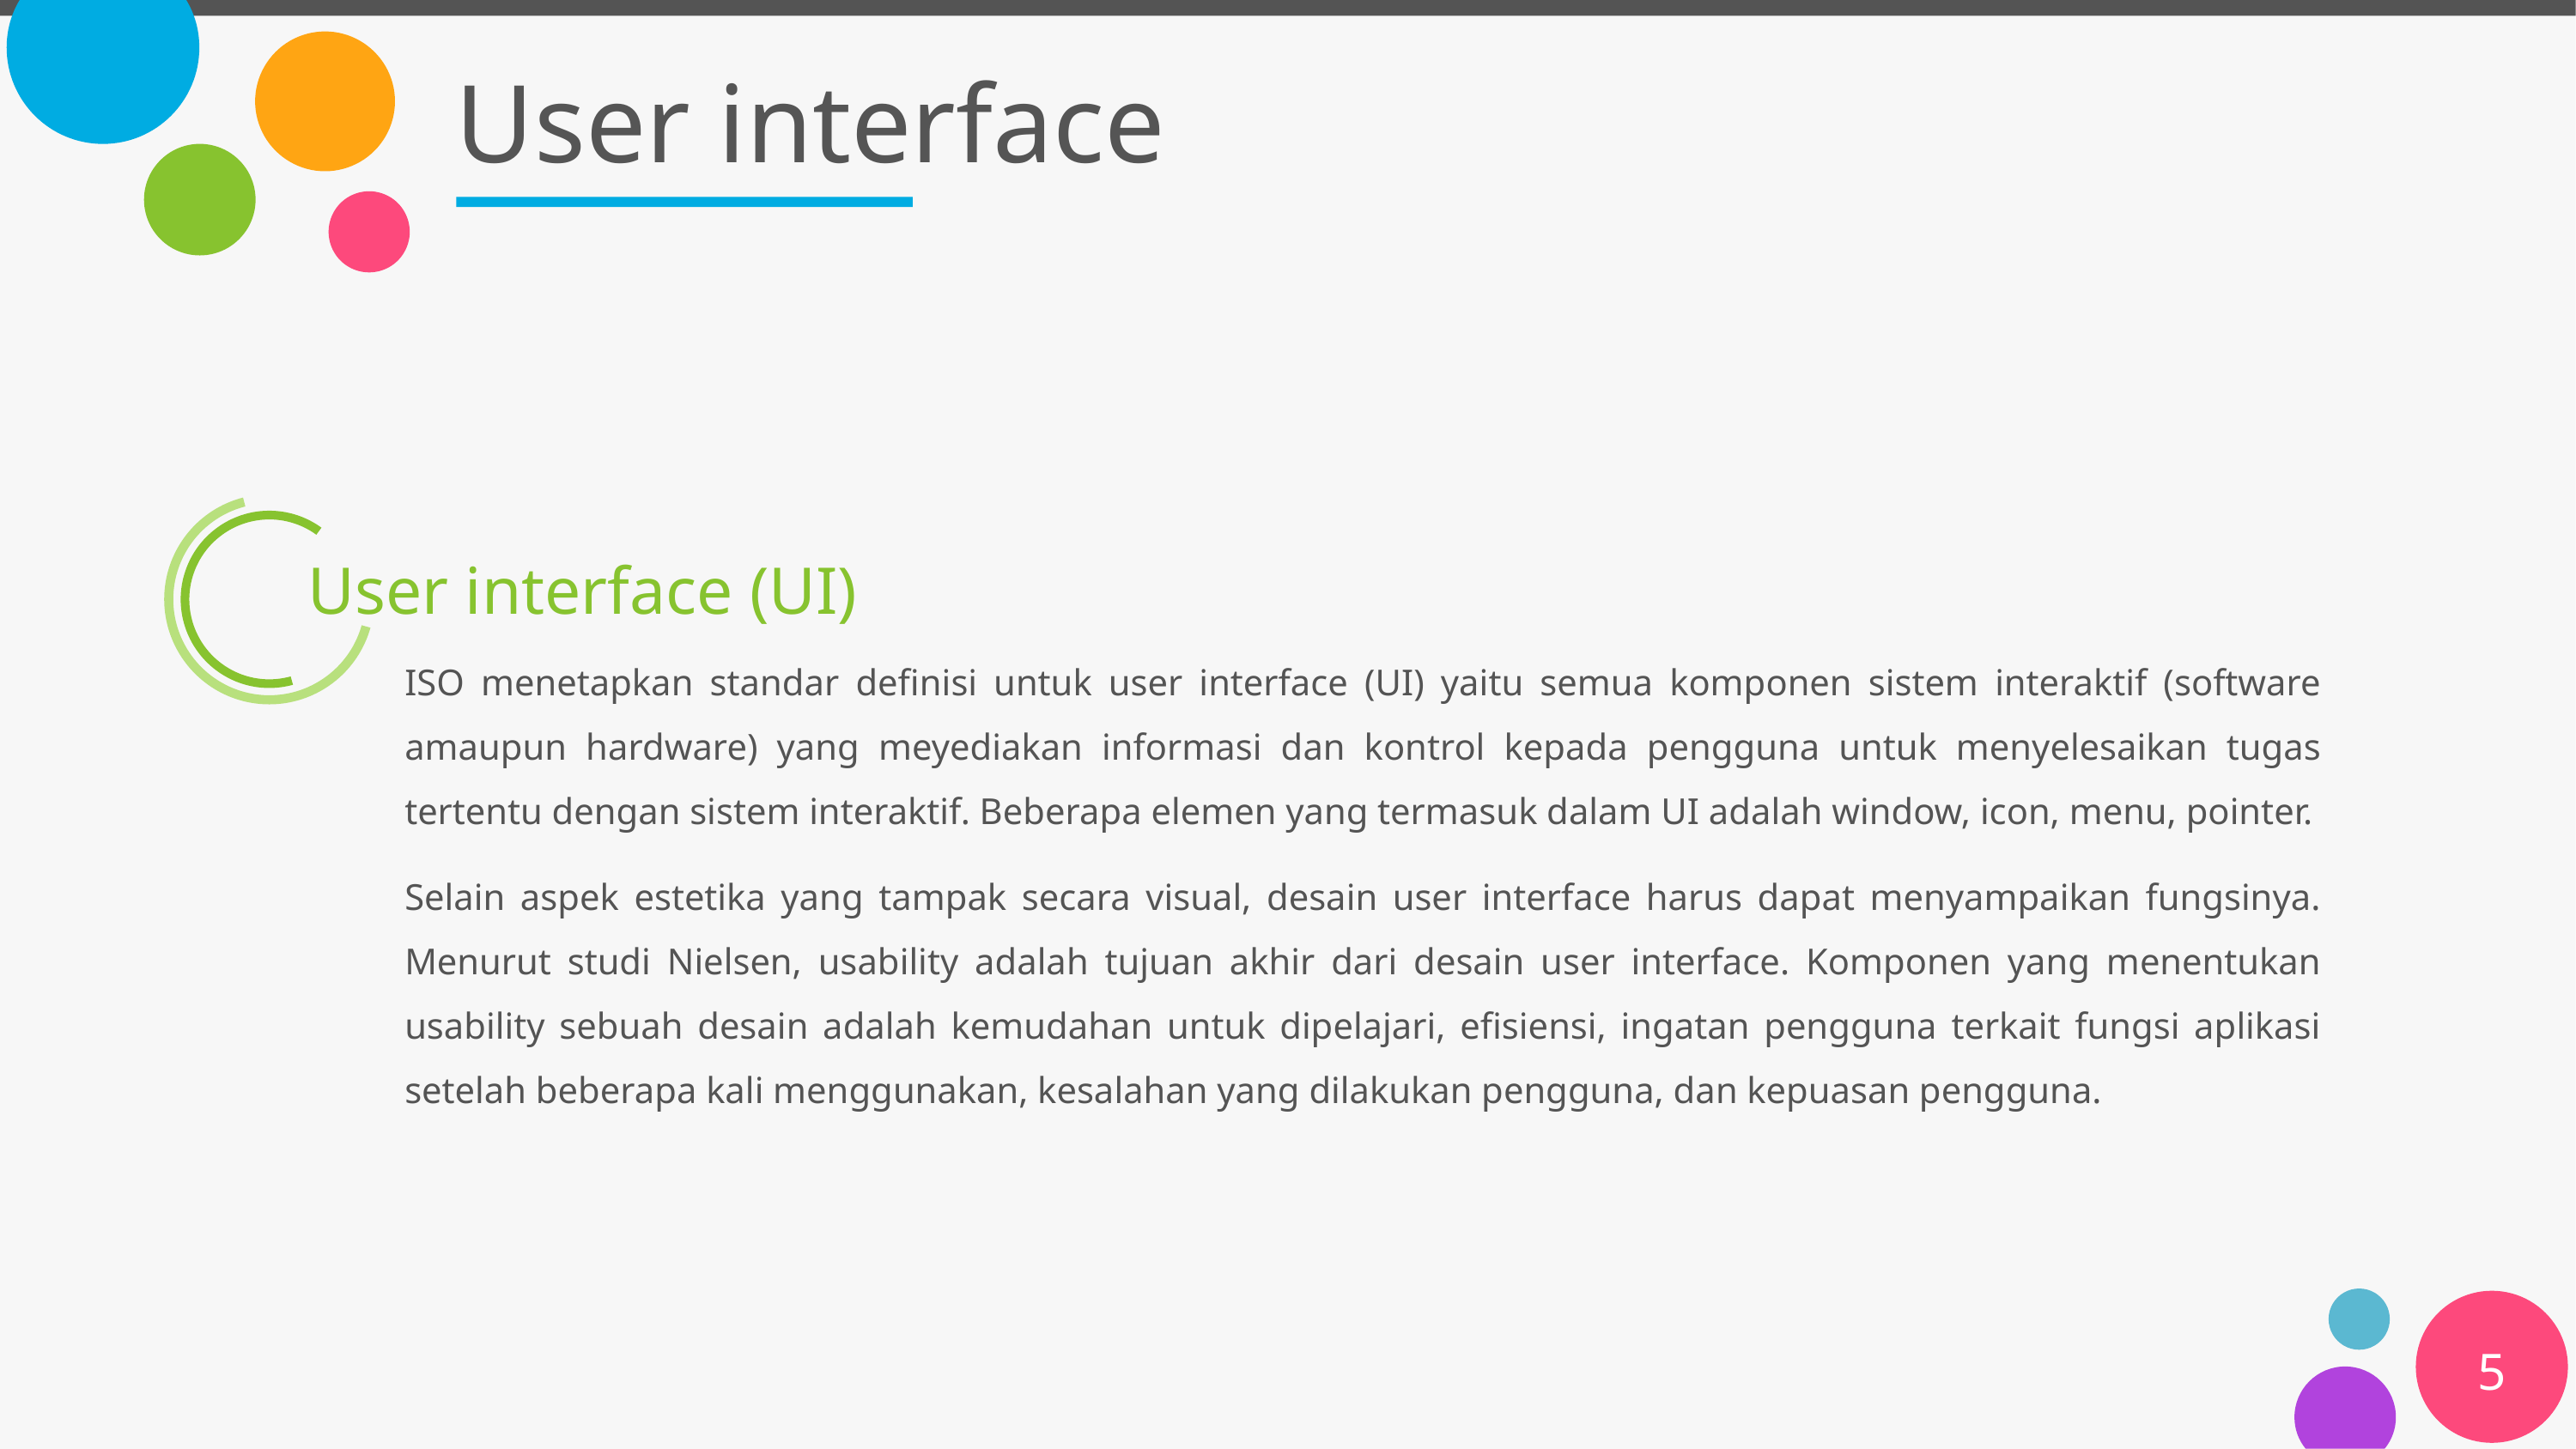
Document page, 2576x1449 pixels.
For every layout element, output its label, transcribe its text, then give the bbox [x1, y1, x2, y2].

list ISO menetapkan standar definisi untuk user interface (UI) yaitu semua komponen sistem interaktif (software amaupun hardware) yang meyediakan informasi dan kontrol kepada pengguna untuk menyelesaikan tugas tertentu dengan sistem interaktif. Beberapa elemen yang termasuk dalam UI adalah window, icon, menu, pointer. Selain aspek estetika yang tampak secara visual, desain user interface harus dapat menyampaikan fungsinya. Menurut studi Nielsen, usability adalah tujuan akhir dari desain user interface. Komponen yang menentukan usability sebuah desain adalah kemudahan untuk dipelajari, efisiensi, ingatan pengguna terkait fungsi aplikasi setelah beberapa kali menggunakan, kesalahan yang dilakukan pengguna, dan kepuasan pengguna. [381, 627, 2345, 1284]
list User interface (UI) [284, 527, 1332, 640]
list 5 [2450, 1317, 2533, 1419]
title User interface [433, 34, 2454, 204]
